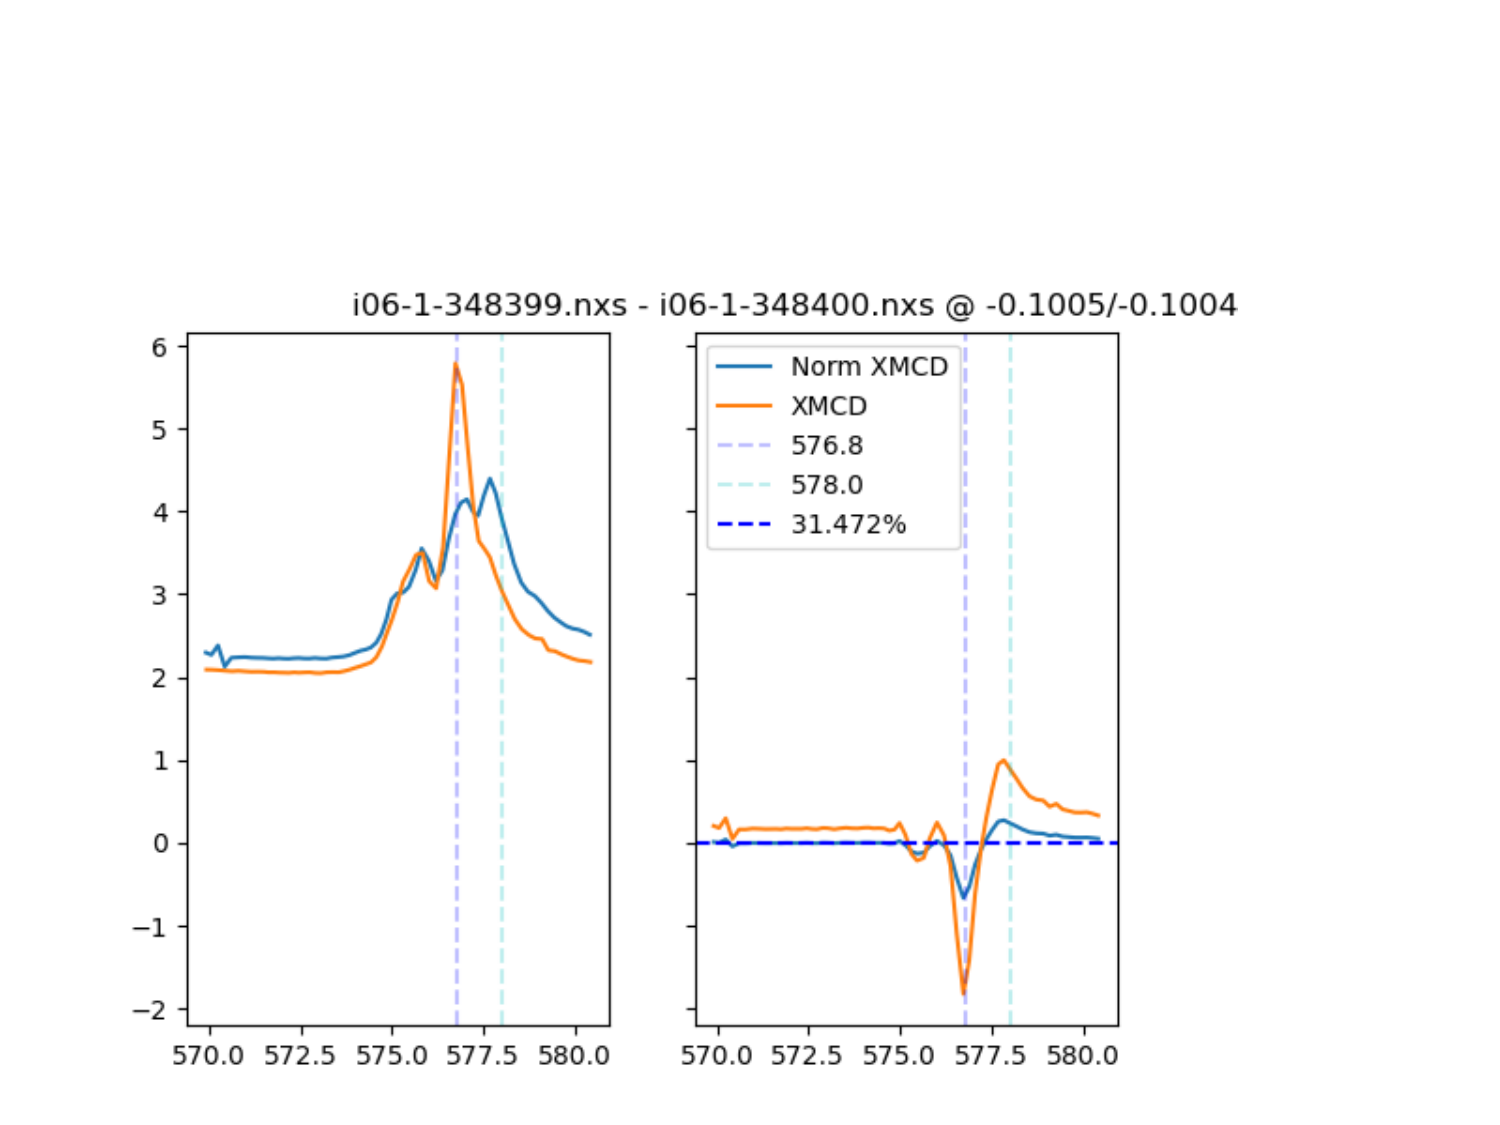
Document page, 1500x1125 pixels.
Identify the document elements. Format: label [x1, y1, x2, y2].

picture [37, 224, 1238, 1125]
